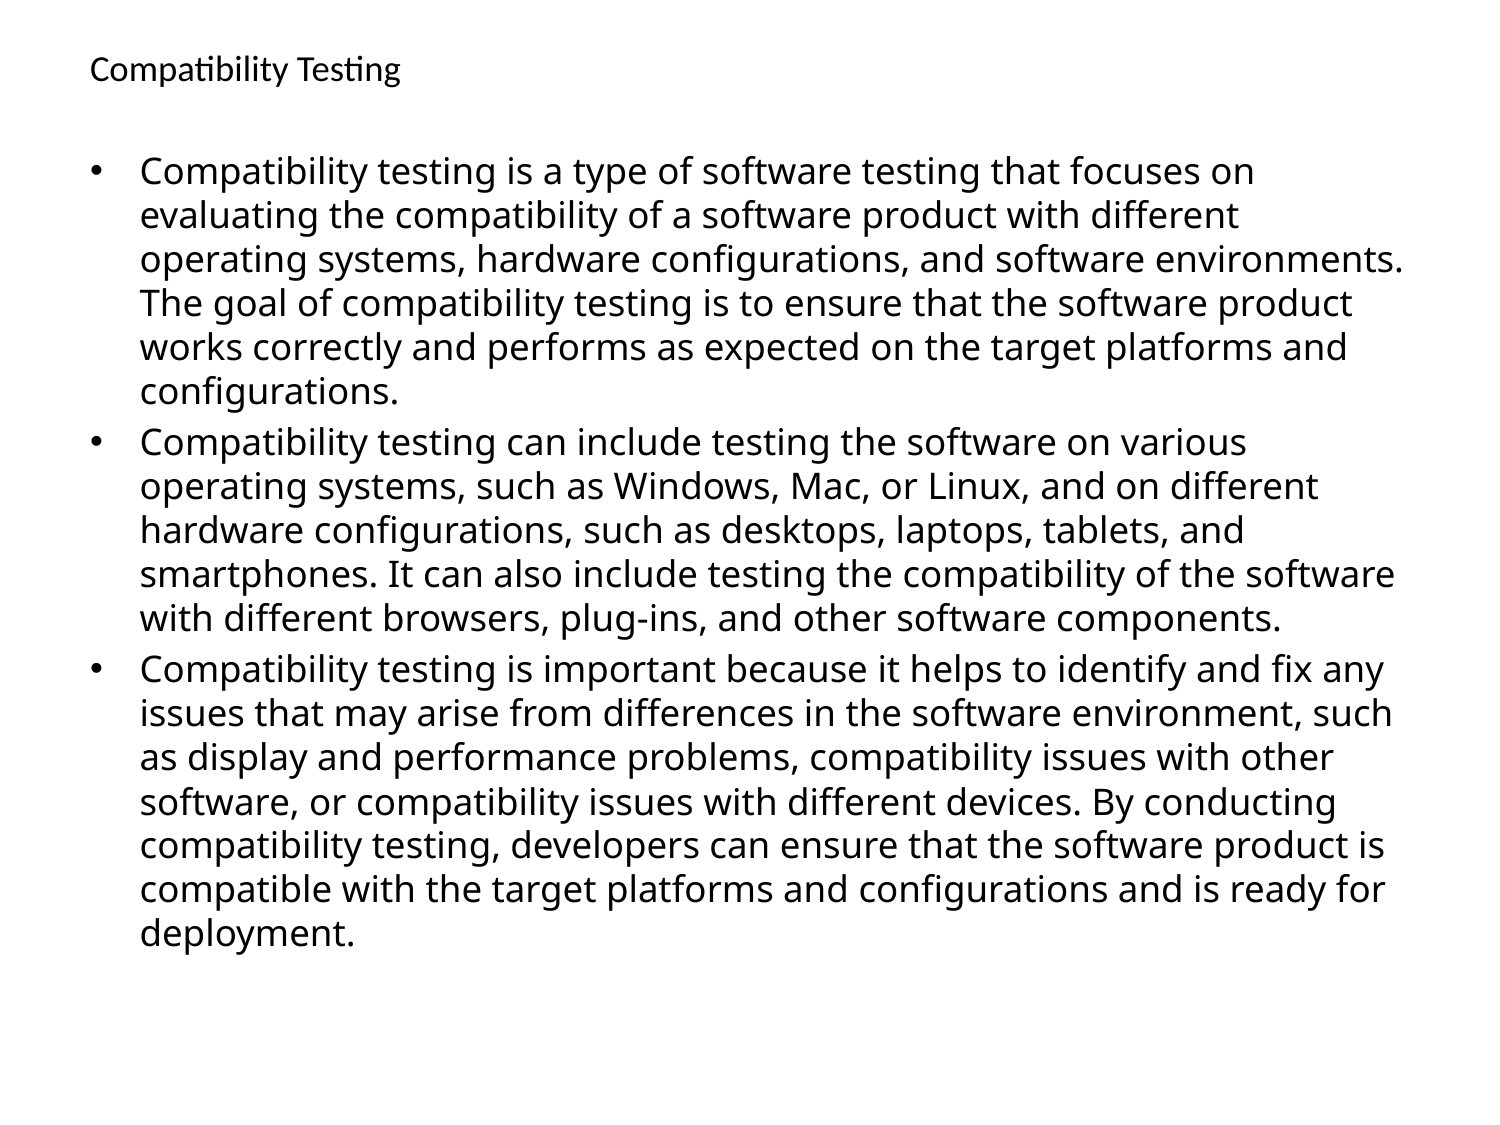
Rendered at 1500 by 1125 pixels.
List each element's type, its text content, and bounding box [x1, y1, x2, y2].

list Compatibility Testing Compatibility testing is a type of software testing that focuses on evaluating the compatibility of a software product with different operating systems, hardware configurations, and software environments. The goal of compatibility testing is to ensure that the software product works correctly and performs as expected on the target platforms and configurations. Compatibility testing can include testing the software on various operating systems, such as Windows, Mac, or Linux, and on different hardware configurations, such as desktops, laptops, tablets, and smartphones. It can also include testing the compatibility of the software with different browsers, plug-ins, and other software components. Compatibility testing is important because it helps to identify and fix any issues that may arise from differences in the software environment, such as display and performance problems, compatibility issues with other software, or compatibility issues with different devices. By conducting compatibility testing, developers can ensure that the software product is compatible with the target platforms and configurations and is ready for deployment. [75, 37, 1425, 1005]
